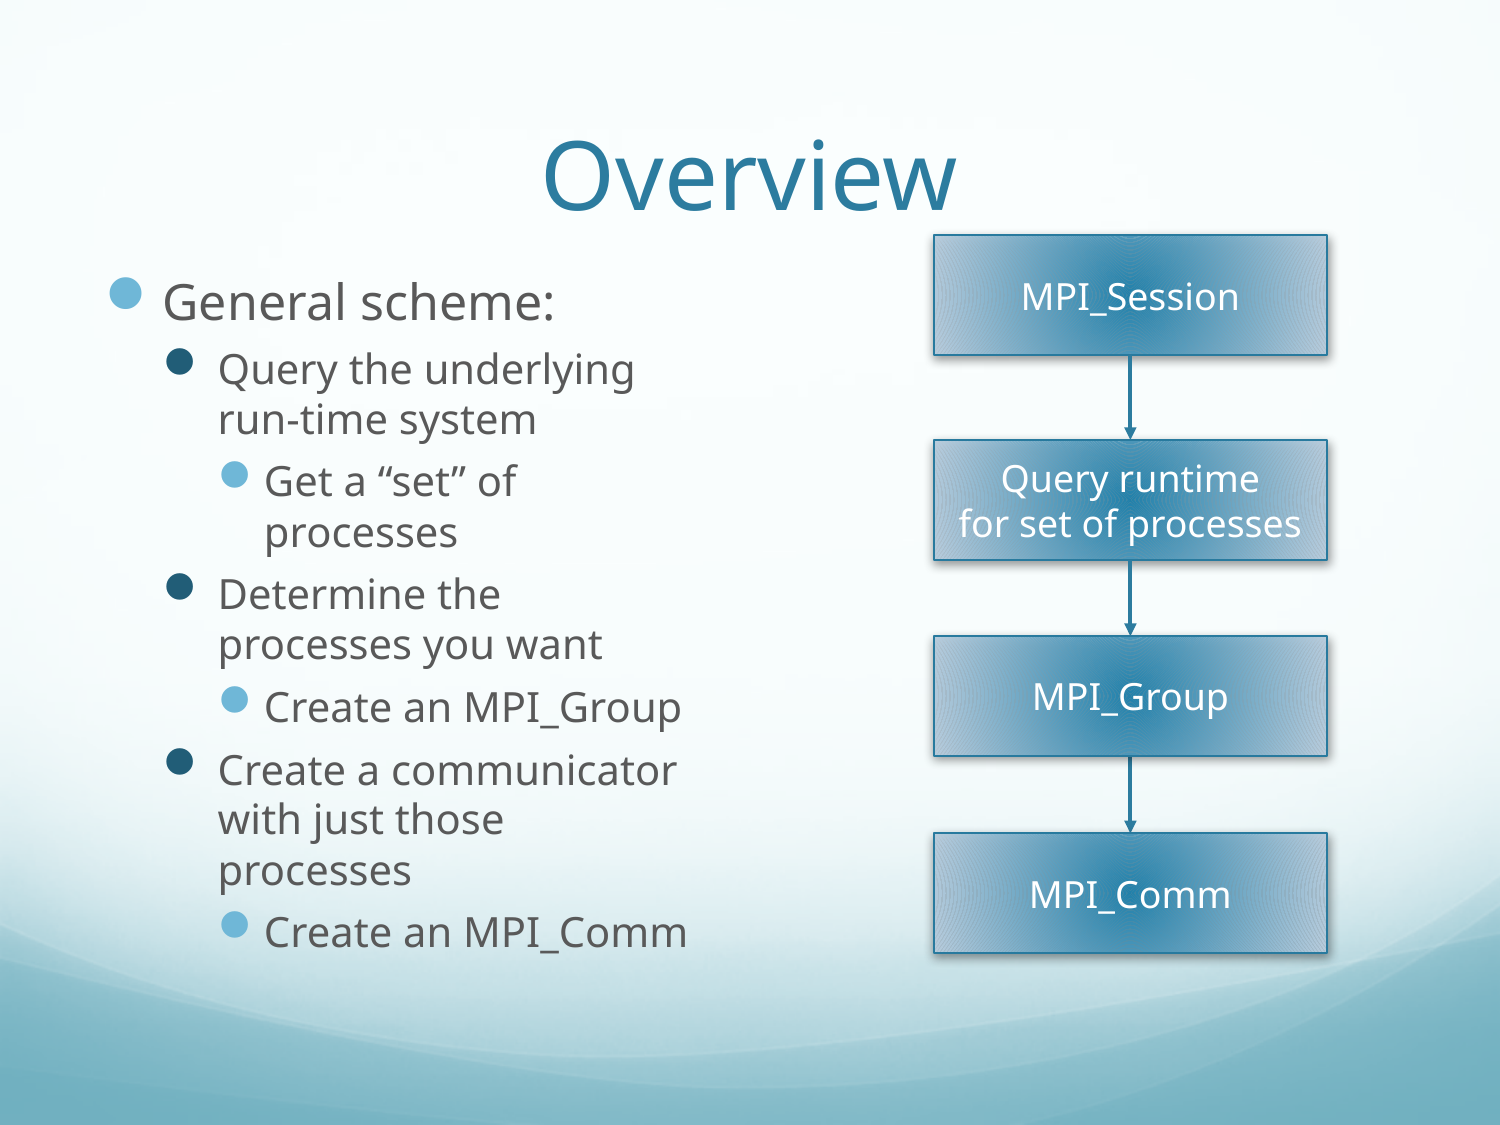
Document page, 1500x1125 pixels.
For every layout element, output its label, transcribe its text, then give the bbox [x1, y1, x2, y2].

text_box MPI_Comm [933, 832, 1328, 954]
list General scheme: Query the underlying run-time system Get a “set” of processes Determine the processes you want Create an MPI_Group Create a communicator with just those processes Create an MPI_Comm [90, 262, 721, 975]
text_box MPI_Session [933, 234, 1328, 356]
title Overview [90, 17, 1410, 237]
text_box Query runtime for set of processes [933, 439, 1328, 561]
text_box MPI_Group [933, 635, 1328, 757]
